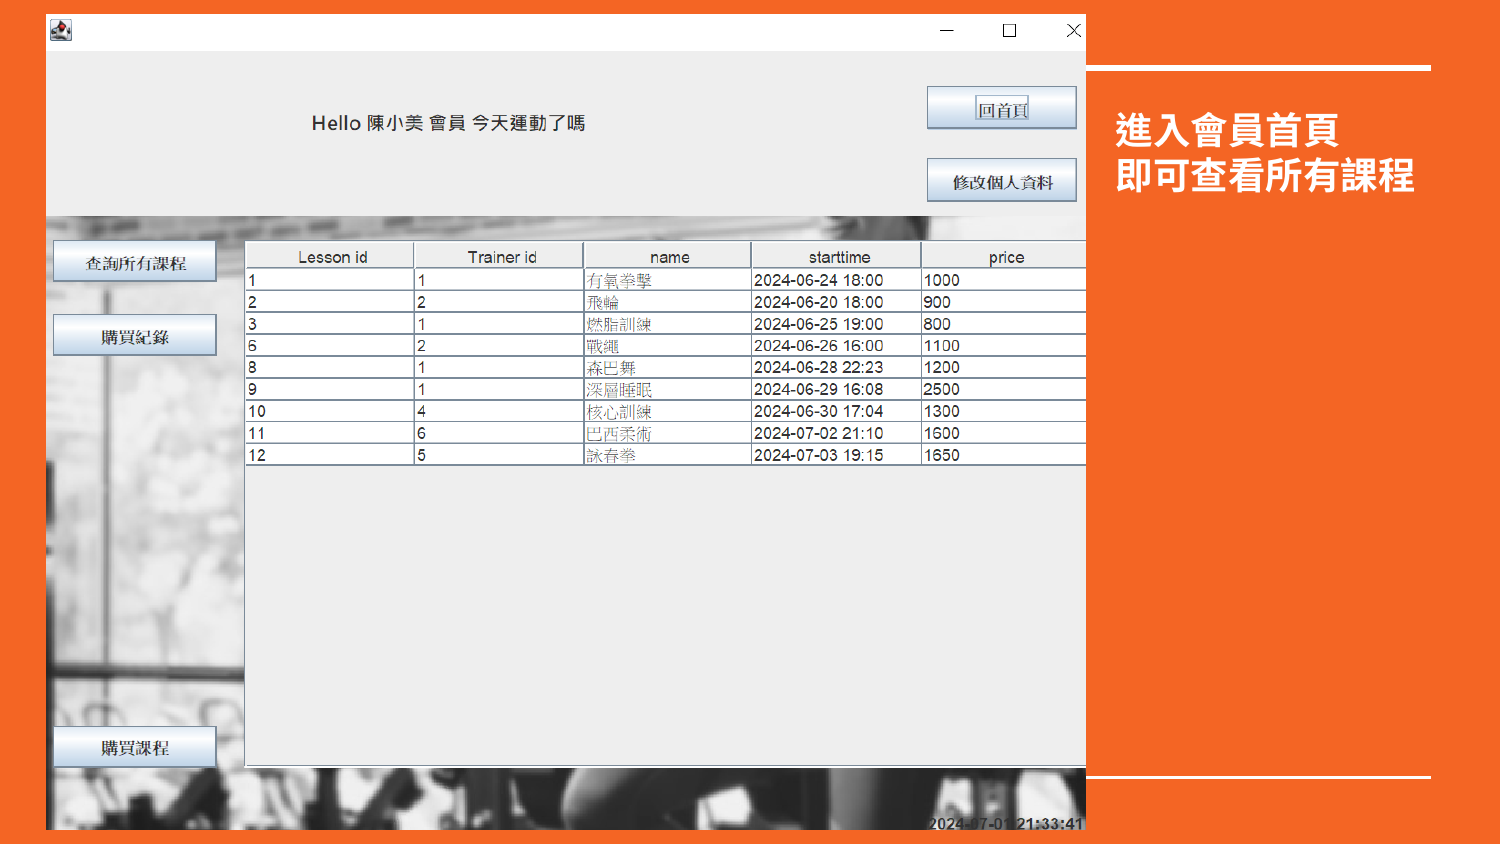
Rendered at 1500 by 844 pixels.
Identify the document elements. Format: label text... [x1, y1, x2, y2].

title 進入會員首頁 即可查看所有課程 [1100, 91, 1460, 345]
picture [46, 14, 1086, 830]
